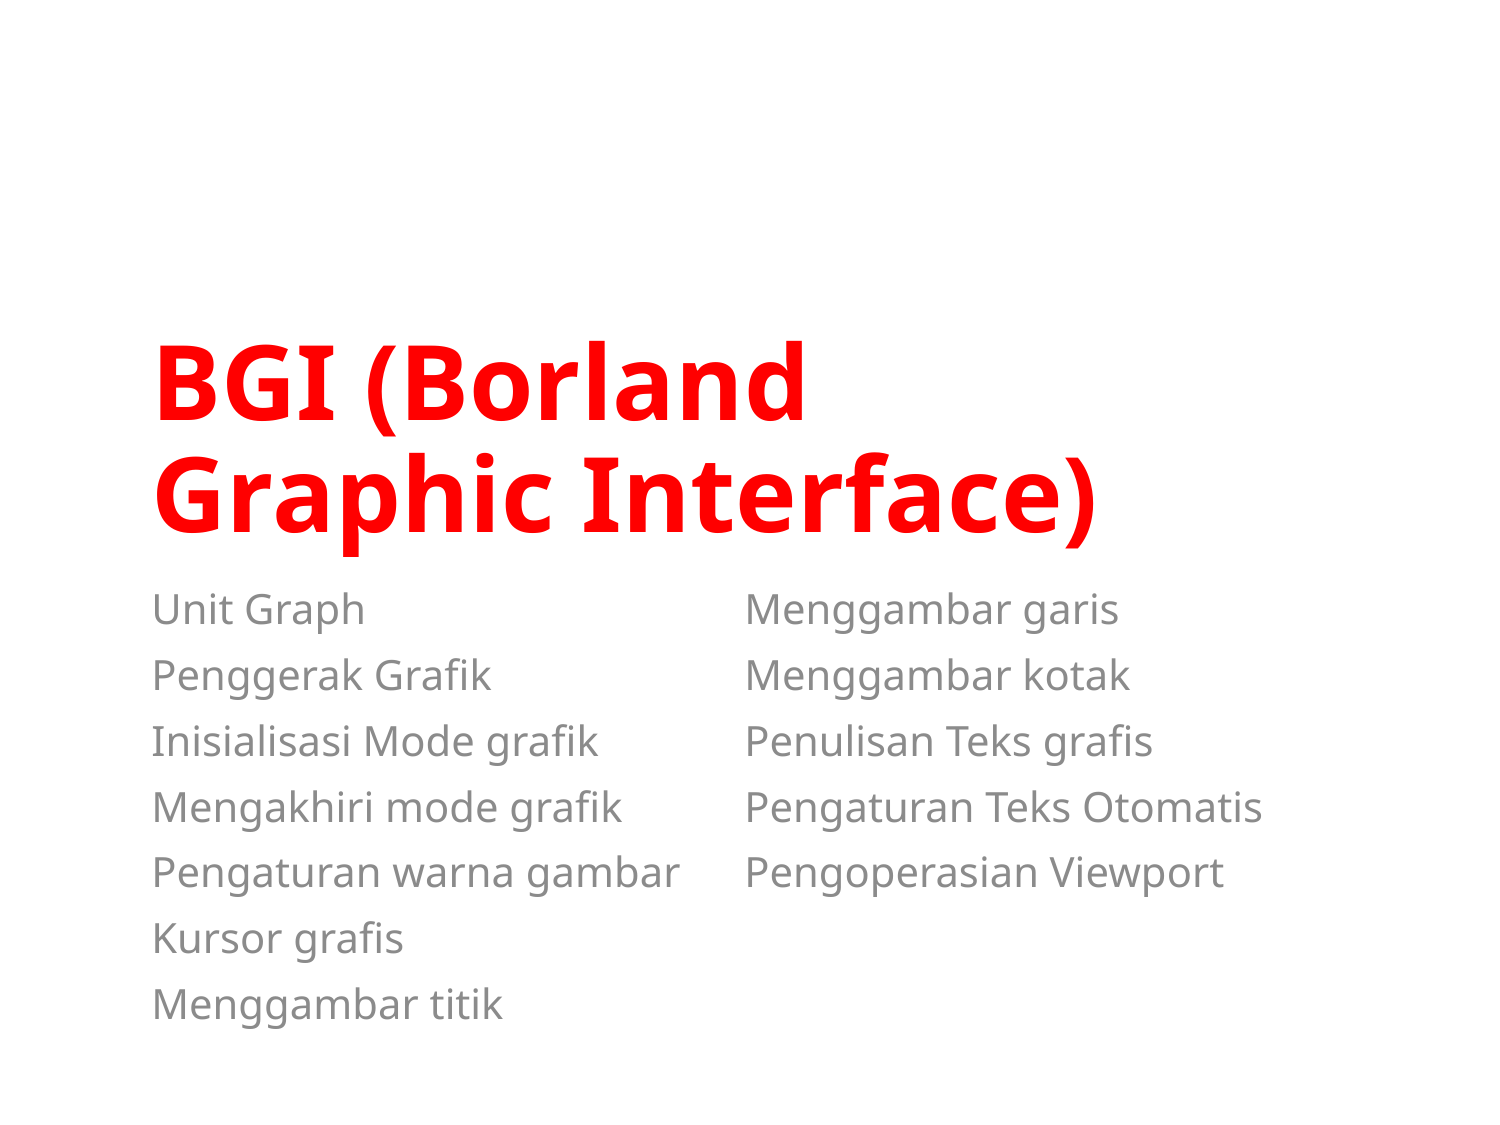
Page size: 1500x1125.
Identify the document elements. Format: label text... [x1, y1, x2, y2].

list Unit Graph Penggerak Grafik Inisialisasi Mode grafik Mengakhiri mode grafik Pengaturan warna gambar Kursor grafis Menggambar titik Menggambar garis Menggambar kotak Penulisan Teks grafis Pengaturan Teks Otomatis Pengoperasian Viewport [136, 580, 1353, 999]
title BGI (Borland Graphic Interface) [136, 183, 1353, 563]
